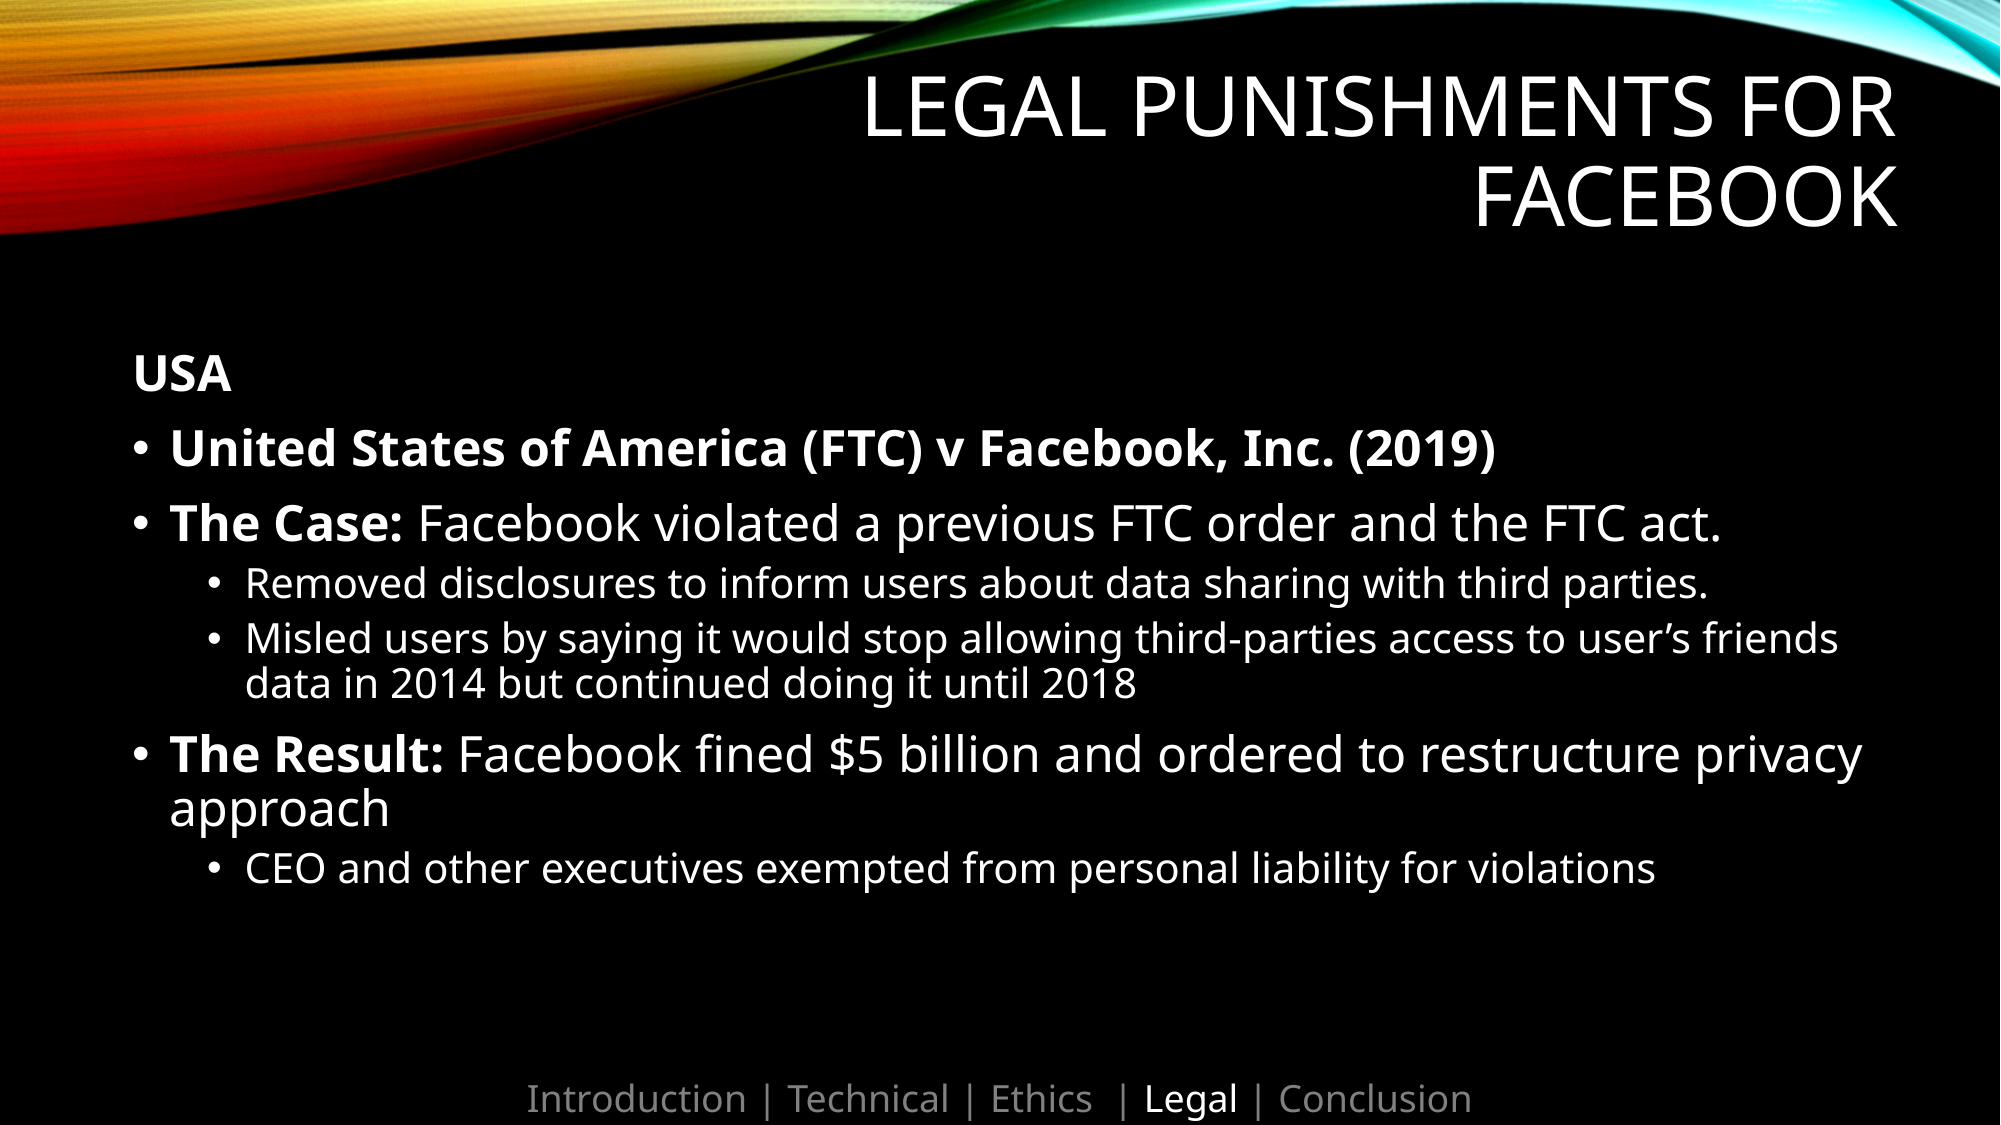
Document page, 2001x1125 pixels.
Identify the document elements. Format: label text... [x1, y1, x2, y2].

title Legal Punishments for Facebook [461, 48, 1914, 261]
text_box Introduction | Technical | Ethics | Legal | Conclusion [511, 1067, 1489, 1125]
picture [0, 0, 2000, 237]
list USA United States of America (FTC) v Facebook, Inc. (2019) The Case: Facebook violated a previous FTC order and the FTC act. Removed disclosures to inform users about data sharing with third parties. Misled users by saying it would stop allowing third-parties access to user’s friends data in 2014 but continued doing it until 2018 The Result: Facebook fined $5 billion and ordered to restructure privacy approach CEO and other executives exempted from personal liability for violations [117, 341, 1893, 1093]
